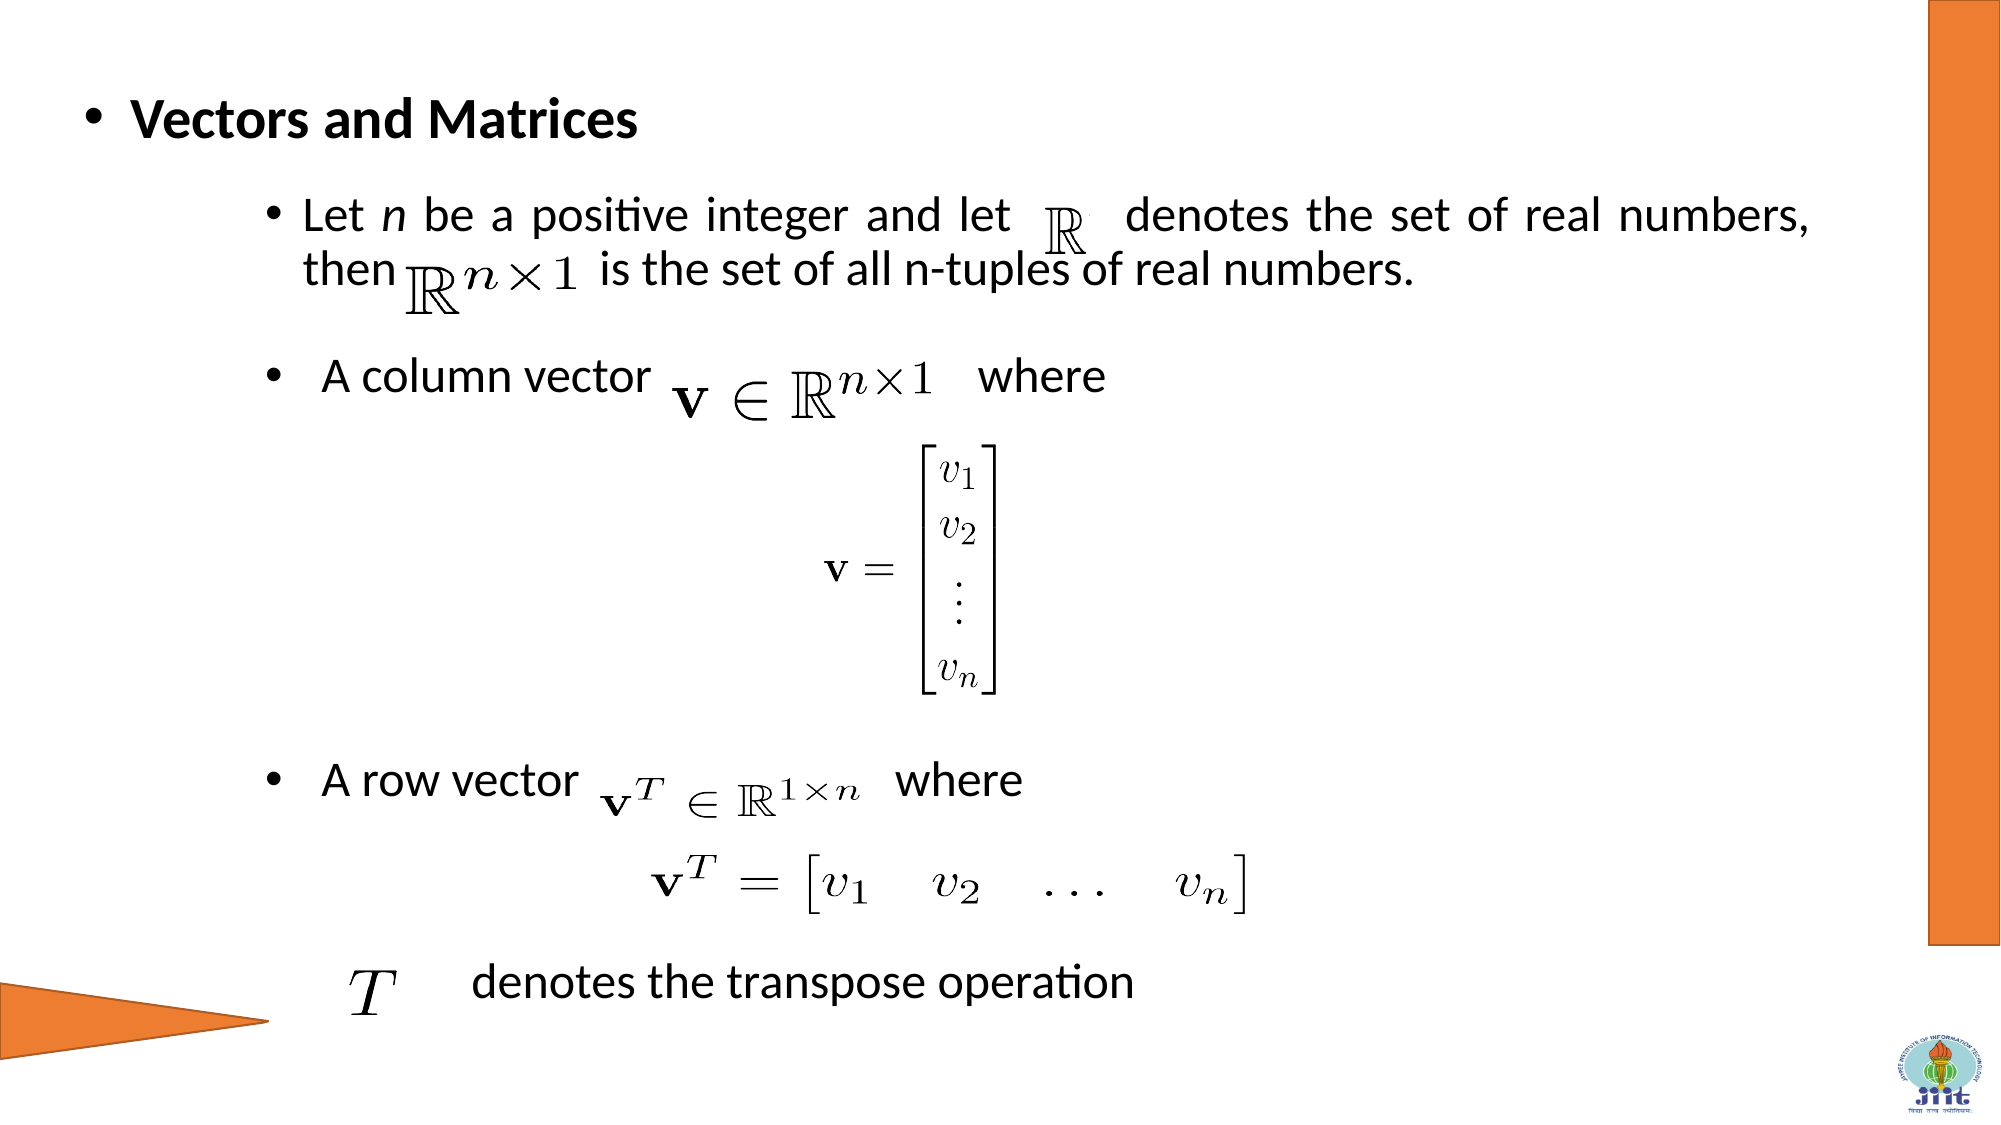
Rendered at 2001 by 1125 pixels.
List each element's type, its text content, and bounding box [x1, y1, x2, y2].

text_box Vectors and Matrices [68, 37, 1103, 158]
picture [1032, 197, 1090, 257]
picture [349, 970, 397, 1015]
picture [672, 361, 931, 421]
text_box Let n be a positive integer and let denotes the set of real numbers, then is the set of all n-tuples of real numbers. A column vector where A row vector where denotes the transpose operation [250, 180, 1827, 1056]
picture [1898, 1035, 1982, 1113]
picture [600, 778, 860, 818]
picture [650, 854, 1245, 914]
picture [396, 256, 598, 326]
picture [824, 444, 996, 695]
